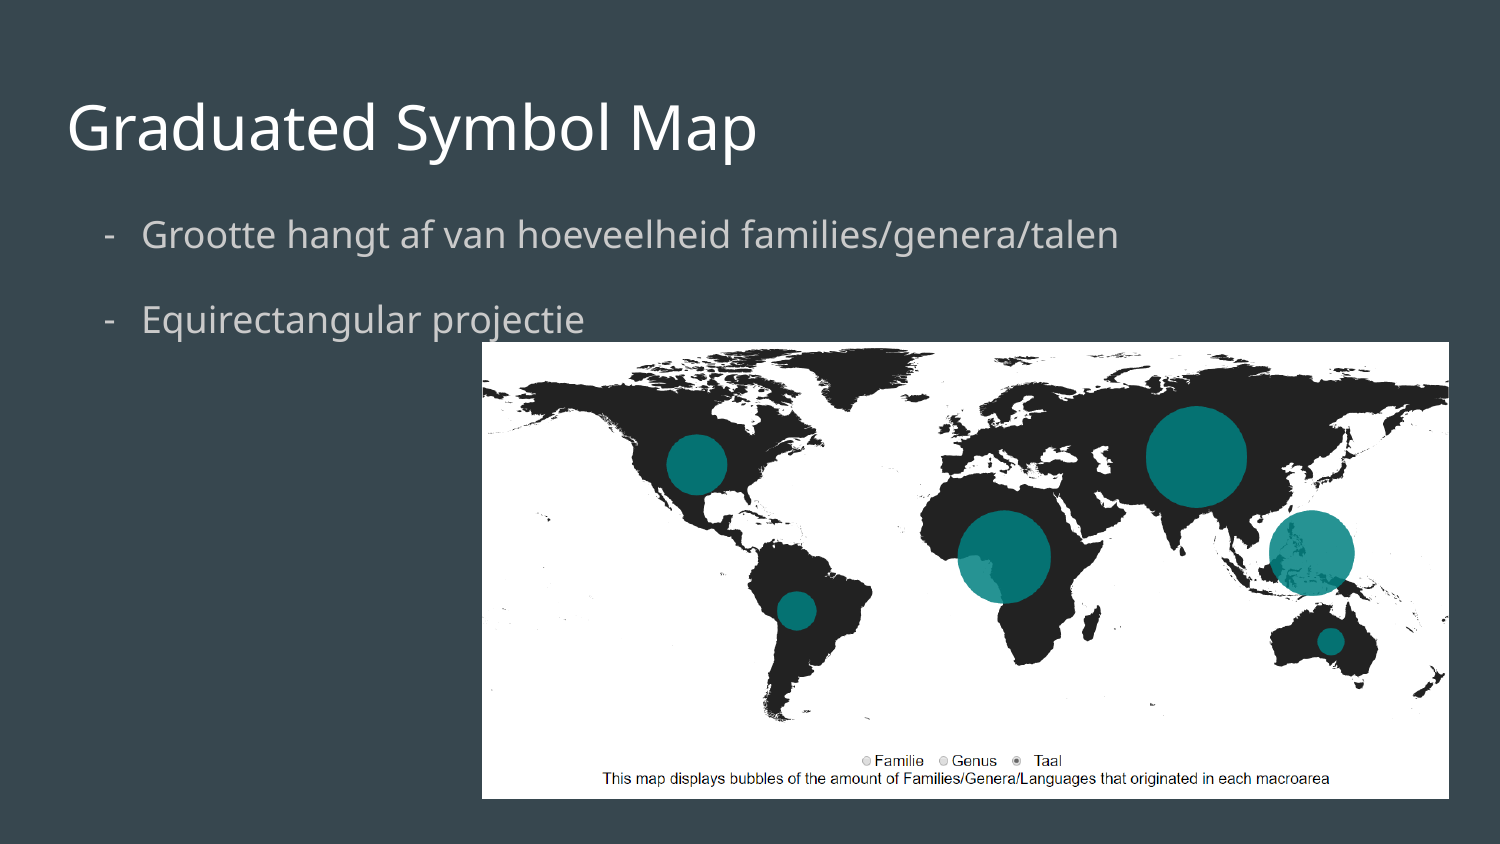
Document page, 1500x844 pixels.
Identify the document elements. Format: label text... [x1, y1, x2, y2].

title Graduated Symbol Map [51, 72, 1449, 167]
picture [482, 342, 1450, 799]
list Grootte hangt af van hoeveelheid families/genera/talen Equirectangular projectie [51, 189, 1449, 750]
